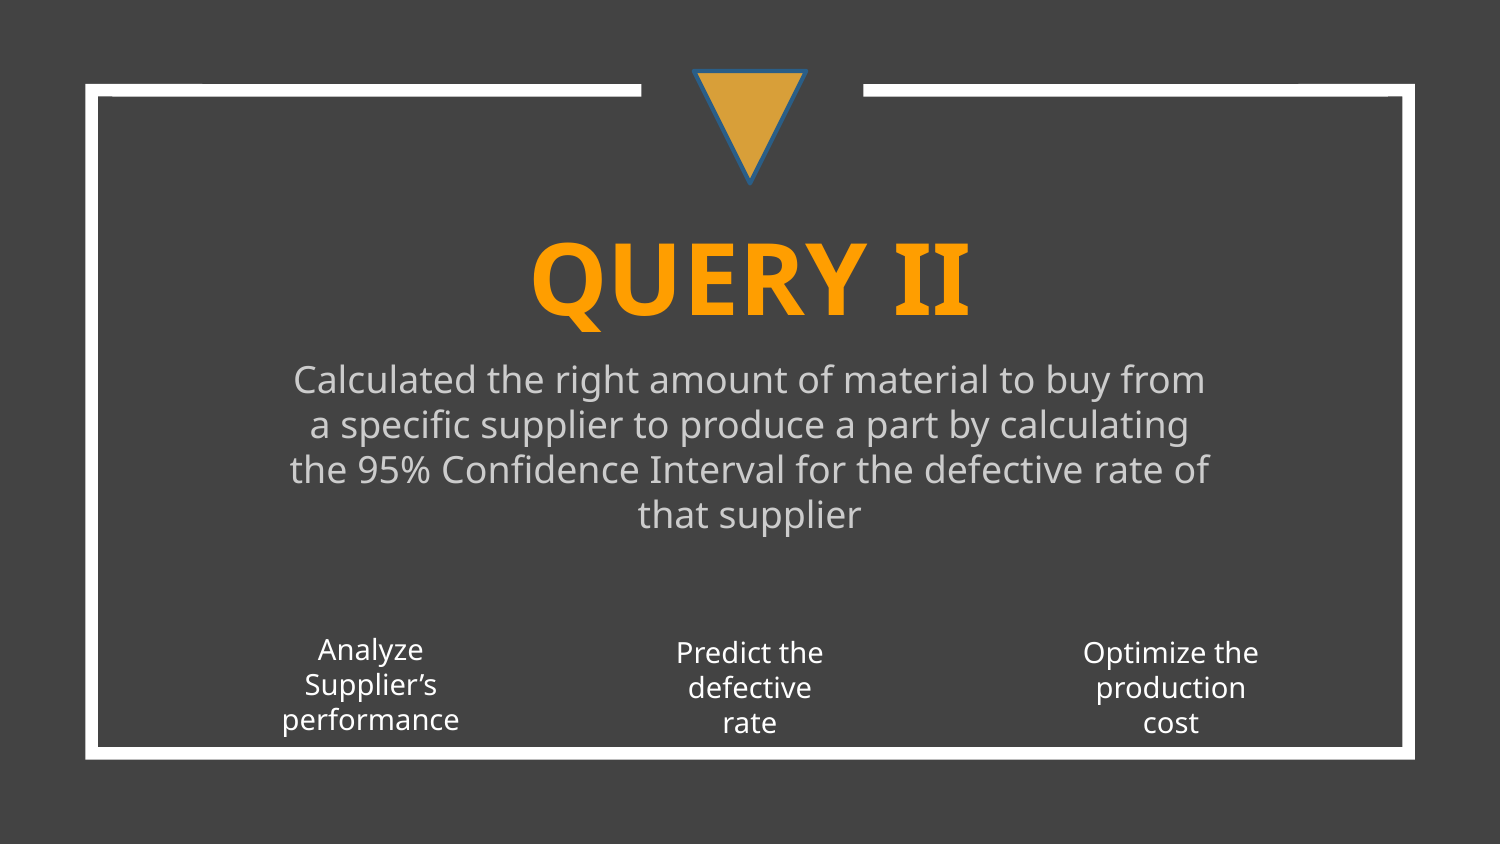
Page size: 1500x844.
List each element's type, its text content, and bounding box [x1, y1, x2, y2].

subtitle Calculated the right amount of material to buy from a specific supplier to produce a part by calculating the 95% Confidence Interval for the defective rate of that supplier [263, 340, 1237, 552]
text_box [693, 70, 807, 184]
title QUERY II [263, 200, 1237, 340]
text_box Optimize the production cost [1050, 626, 1292, 713]
text_box Predict the defective rate [656, 626, 843, 713]
text_box Analyze Supplier’s performance [263, 623, 479, 710]
